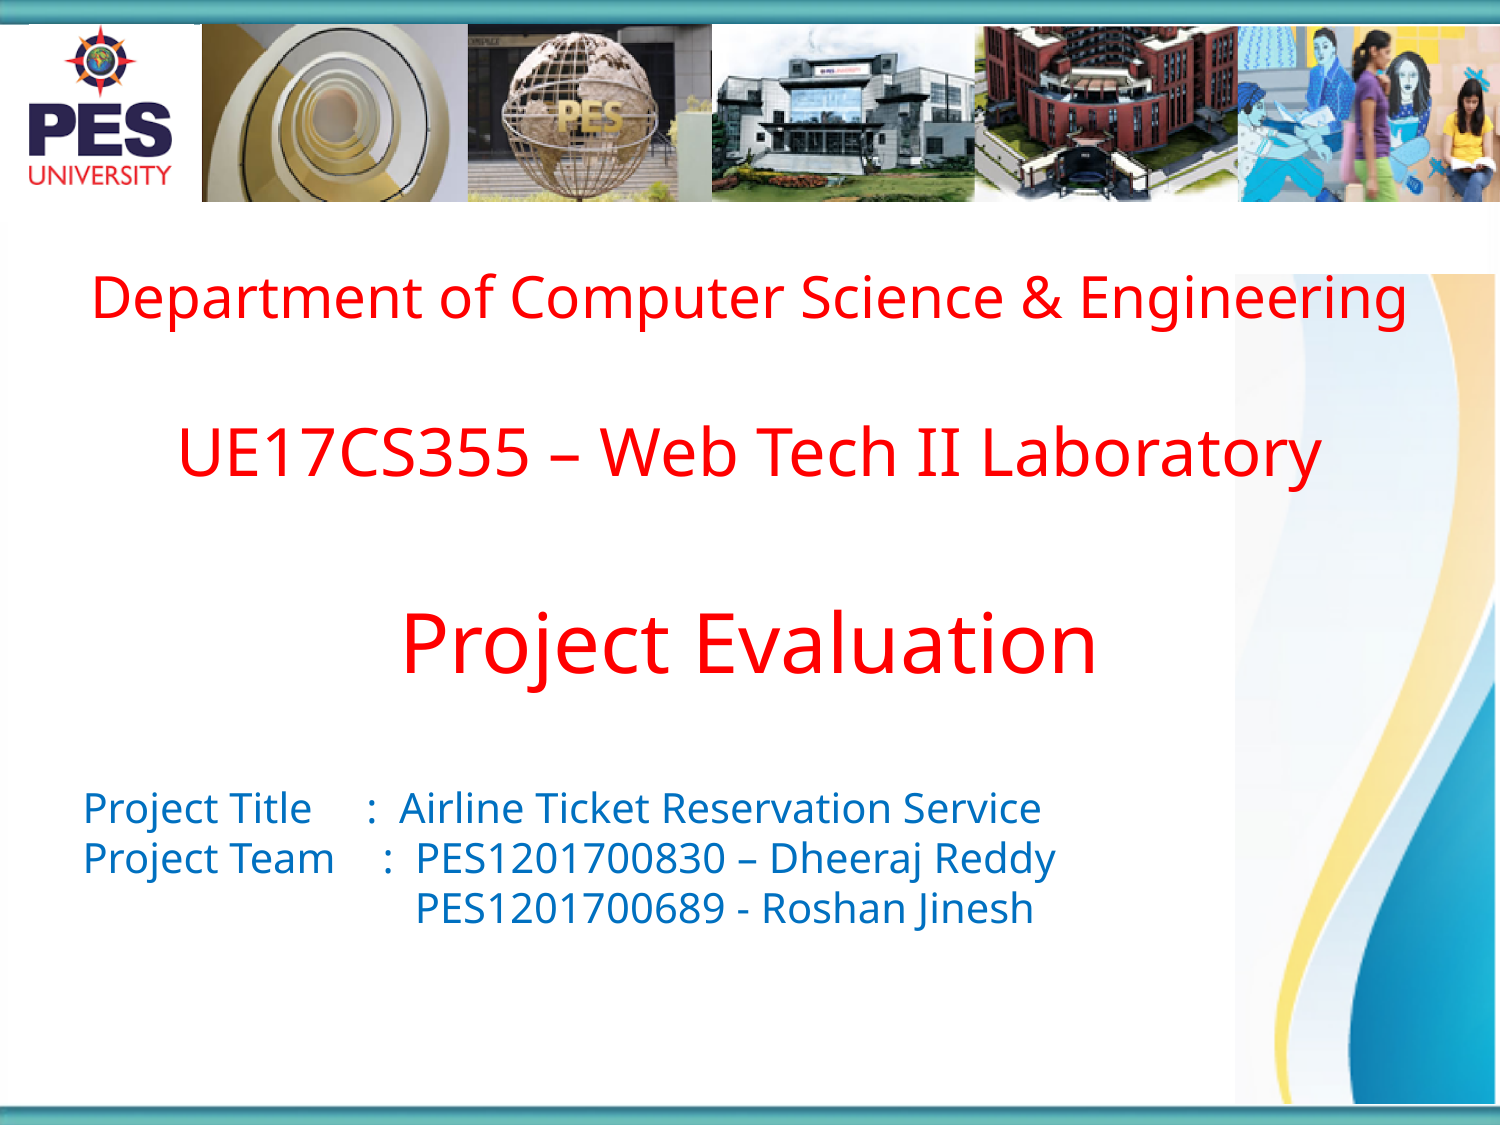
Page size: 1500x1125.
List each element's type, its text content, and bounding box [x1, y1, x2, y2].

text_box Department of Computer Science & Engineering UE17CS355 – Web Tech II Laboratory Project Evaluation [69, 252, 1431, 470]
text_box Project Title : Airline Ticket Reservation Service Project Team : PES1201700830 – Dheeraj Reddy PES1201700689 - Roshan Jinesh [67, 774, 1455, 1000]
picture [0, 0, 1500, 1125]
